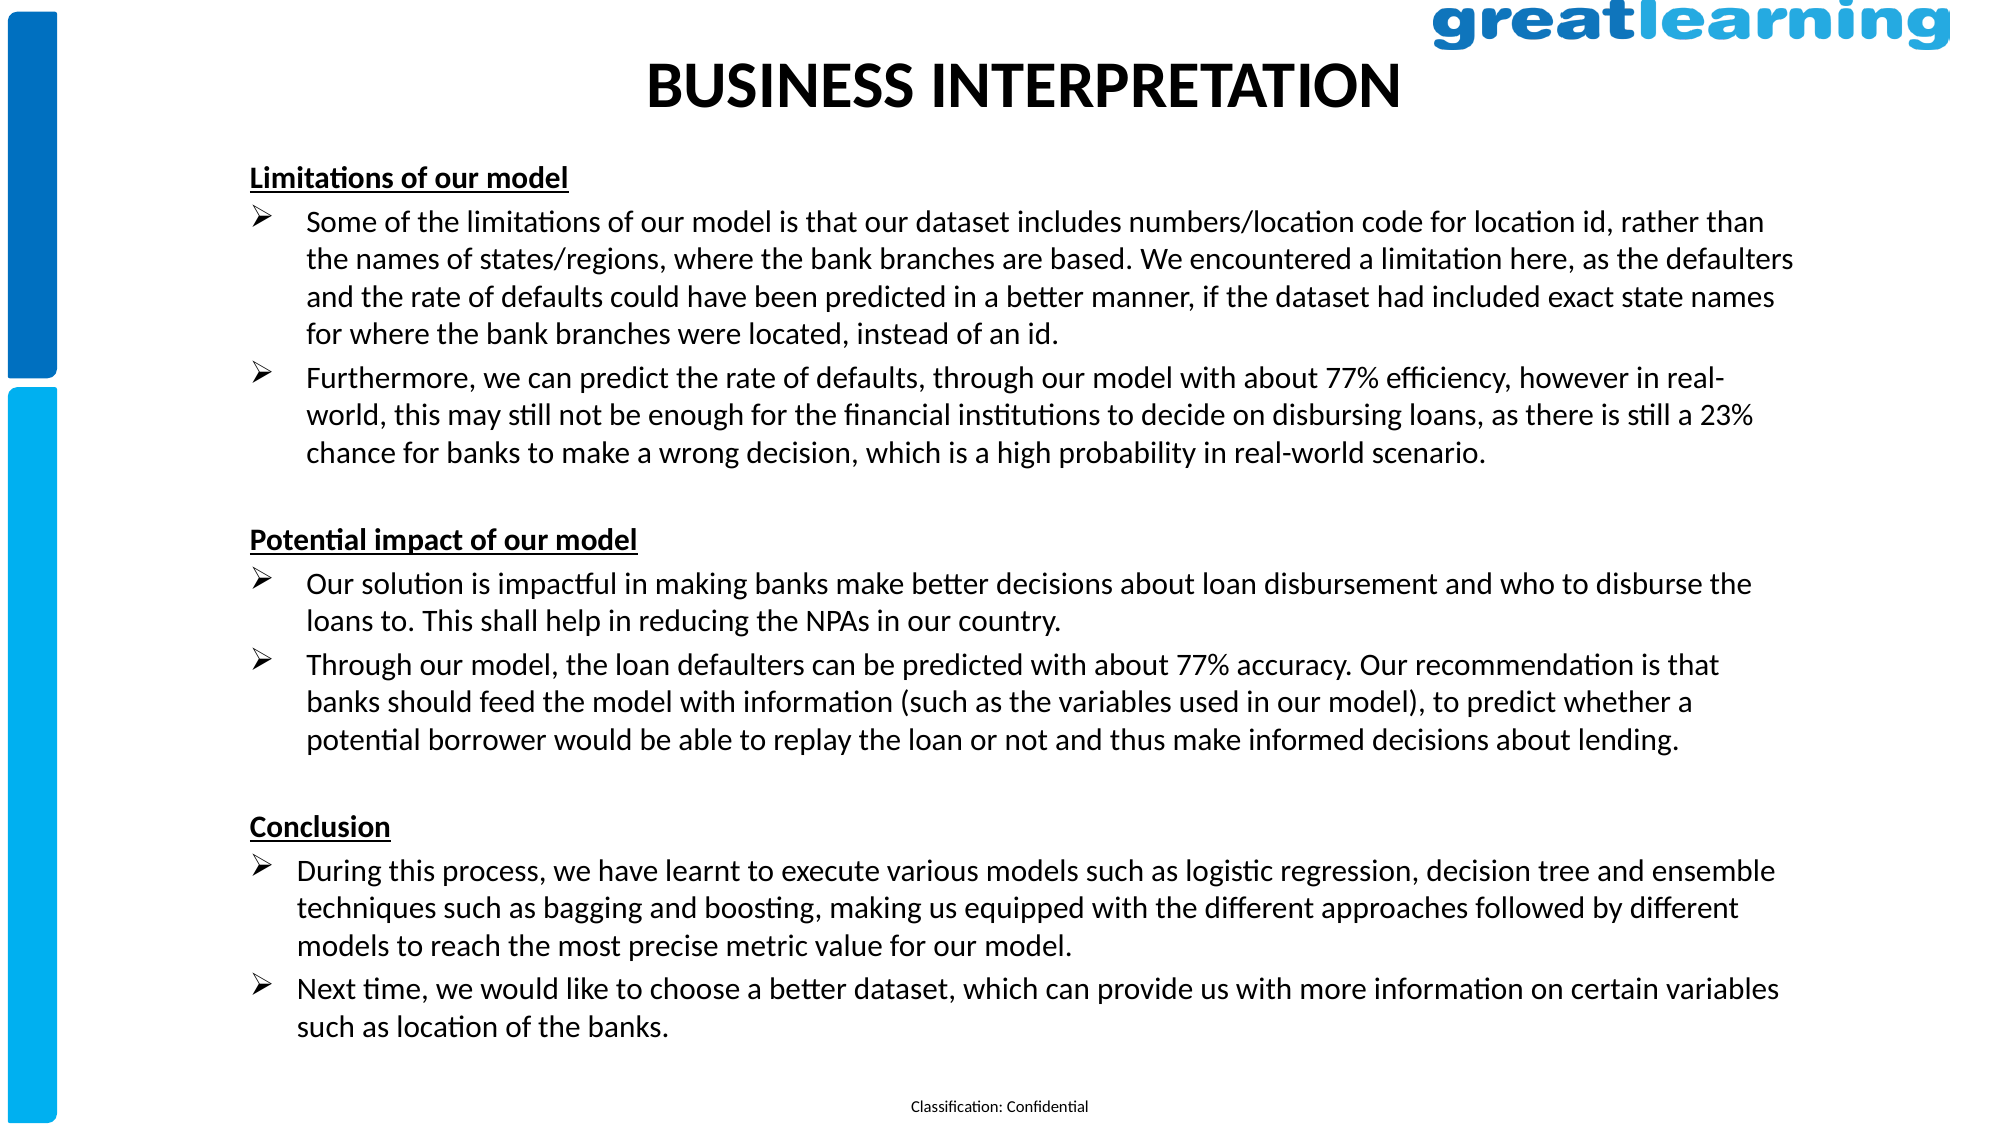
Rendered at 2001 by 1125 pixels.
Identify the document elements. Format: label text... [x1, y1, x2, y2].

text_box Limitations of our model Some of the limitations of our model is that our dataset includes numbers/location code for location id, rather than the names of states/regions, where the bank branches are based. We encountered a limitation here, as the defaulters and the rate of defaults could have been predicted in a better manner, if the dataset had included exact state names for where the bank branches were located, instead of an id. Furthermore, we can predict the rate of defaults, through our model with about 77% efficiency, however in real-world, this may still not be enough for the financial institutions to decide on disbursing loans, as there is still a 23% chance for banks to make a wrong decision, which is a high probability in real-world scenario. Potential impact of our model Our solution is impactful in making banks make better decisions about loan disbursement and who to disburse the loans to. This shall help in reducing the NPAs in our country. Through our model, the loan defaulters can be predicted with about 77% accuracy. Our recommendation is that banks should feed the model with information (such as the variables used in our model), to predict whether a potential borrower would be able to replay the loan or not and thus make informed decisions about lending. Conclusion During this process, we have learnt to execute various models such as logistic regression, decision tree and ensemble techniques such as bagging and boosting, making us equipped with the different approaches followed by different models to reach the most precise metric value for our model. Next time, we would like to choose a better dataset, which can provide us with more information on certain variables such as location of the banks. [234, 149, 1815, 1063]
text_box BUSINESS INTERPRETATION [324, 33, 1725, 129]
picture [1433, 0, 1950, 50]
